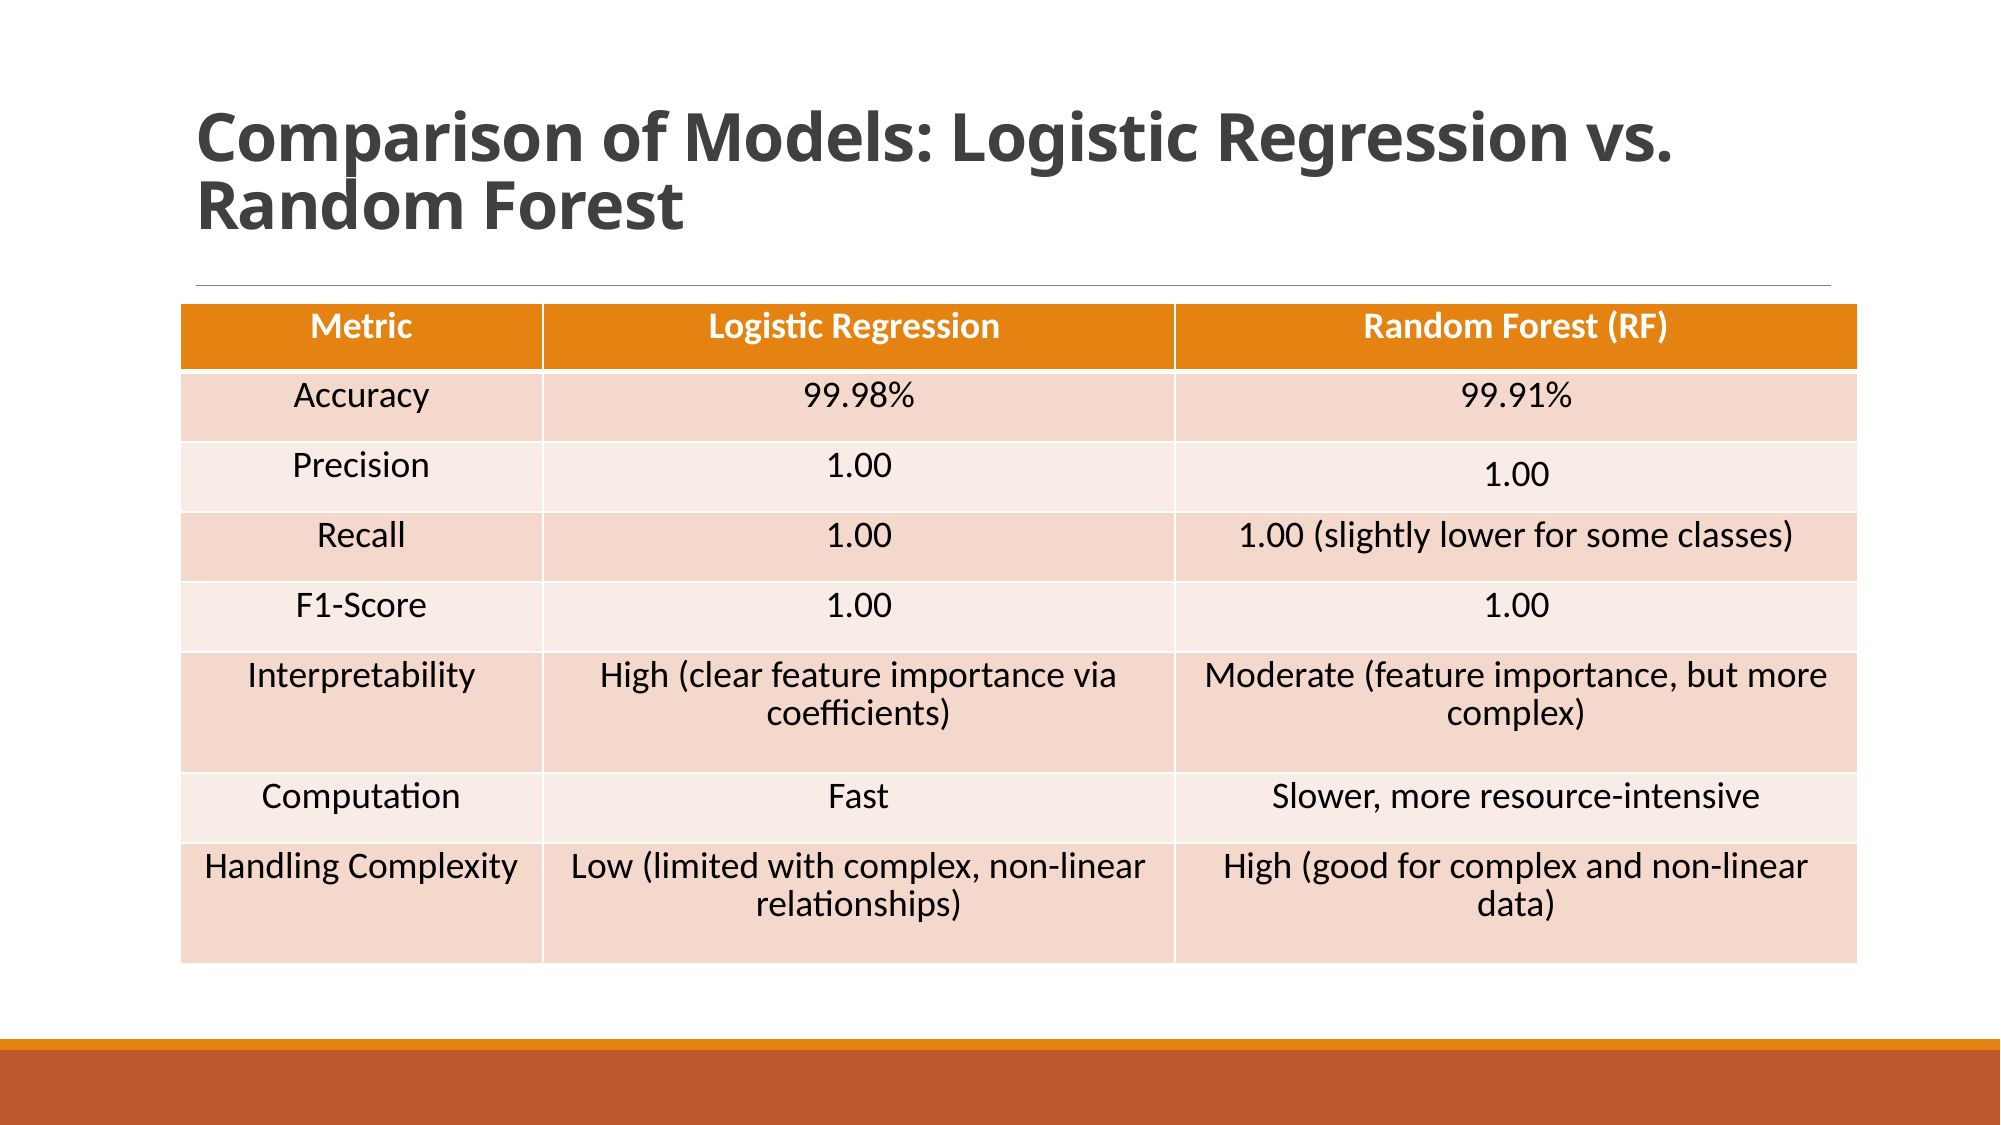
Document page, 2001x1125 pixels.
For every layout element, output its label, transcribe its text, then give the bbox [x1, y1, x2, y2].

table_header Random Forest (RF) [1176, 304, 1857, 369]
table_cell Accuracy [181, 374, 542, 441]
table_cell Recall [181, 513, 542, 581]
table_cell High (good for complex and non-linear data) [1176, 844, 1857, 963]
table_cell 1.00 [1176, 443, 1857, 511]
table_cell Precision [181, 443, 542, 511]
table_cell 99.91% [1176, 374, 1857, 441]
table_cell F1-Score [181, 583, 542, 651]
table_cell 1.00 [544, 513, 1174, 581]
table_cell 1.00 [1176, 583, 1857, 651]
table_cell 99.98% [544, 374, 1174, 441]
table_cell Moderate (feature importance, but more complex) [1176, 653, 1857, 772]
table_cell Low (limited with complex, non-linear relationships) [544, 844, 1174, 963]
table_cell Interpretability [181, 653, 542, 772]
table_header Logistic Regression [544, 304, 1174, 369]
title Comparison of Models: Logistic Regression vs. Random Forest [180, 12, 1912, 251]
table_header Metric [181, 304, 542, 369]
table_cell Slower, more resource-intensive [1176, 774, 1857, 842]
table_cell Computation [181, 774, 542, 842]
table_cell 1.00 [544, 443, 1174, 511]
table_cell High (clear feature importance via coefficients) [544, 653, 1174, 772]
table_cell Handling Complexity [181, 844, 542, 963]
table_cell 1.00 (slightly lower for some classes) [1176, 513, 1857, 581]
table_cell 1.00 [544, 583, 1174, 651]
table_cell Fast [544, 774, 1174, 842]
